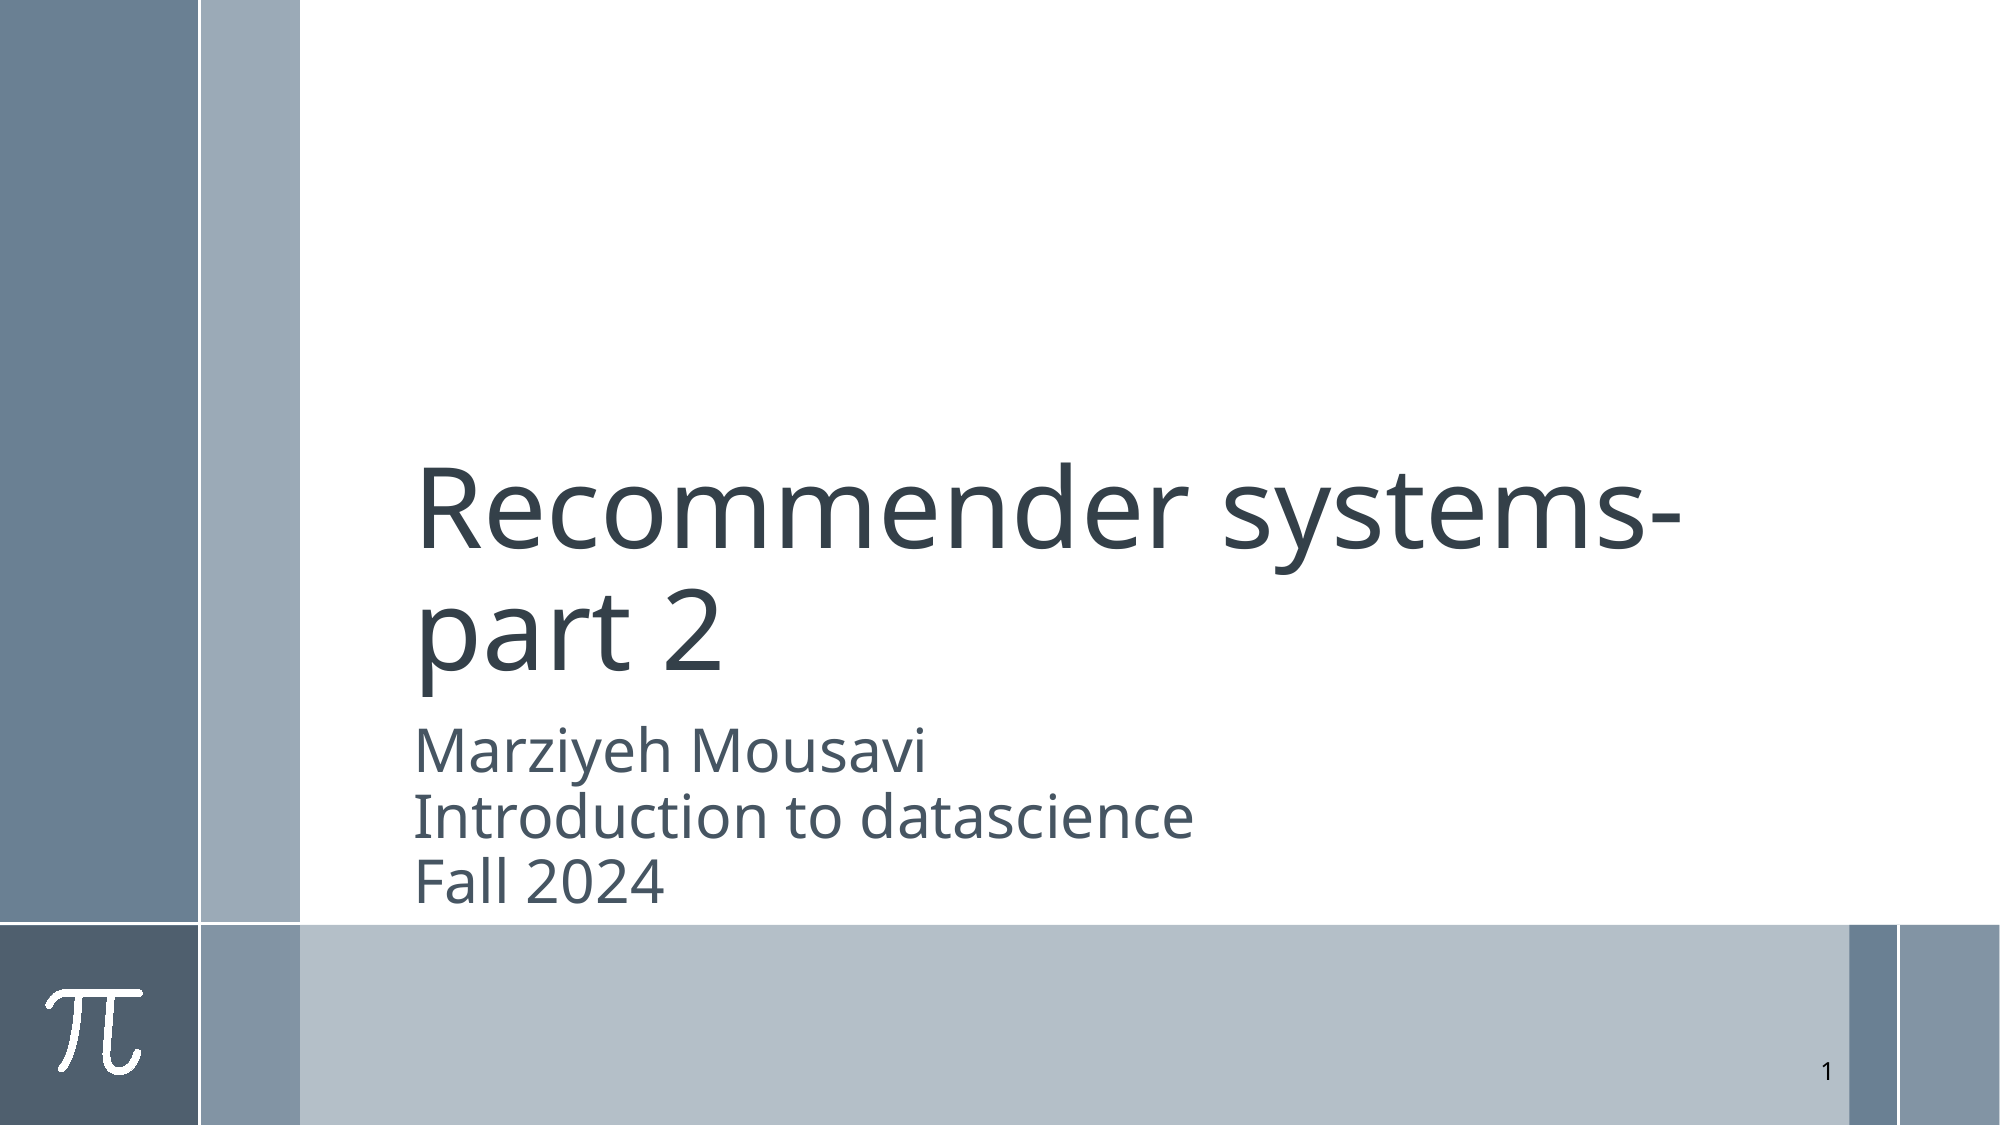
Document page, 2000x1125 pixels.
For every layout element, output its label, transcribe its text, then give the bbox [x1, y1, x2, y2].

slide_number 1 [1749, 1042, 1850, 1103]
title Recommender systems-part 2 [398, 262, 1765, 703]
subtitle Marziyeh Mousavi Introduction to datascience Fall 2024 [398, 712, 1632, 925]
